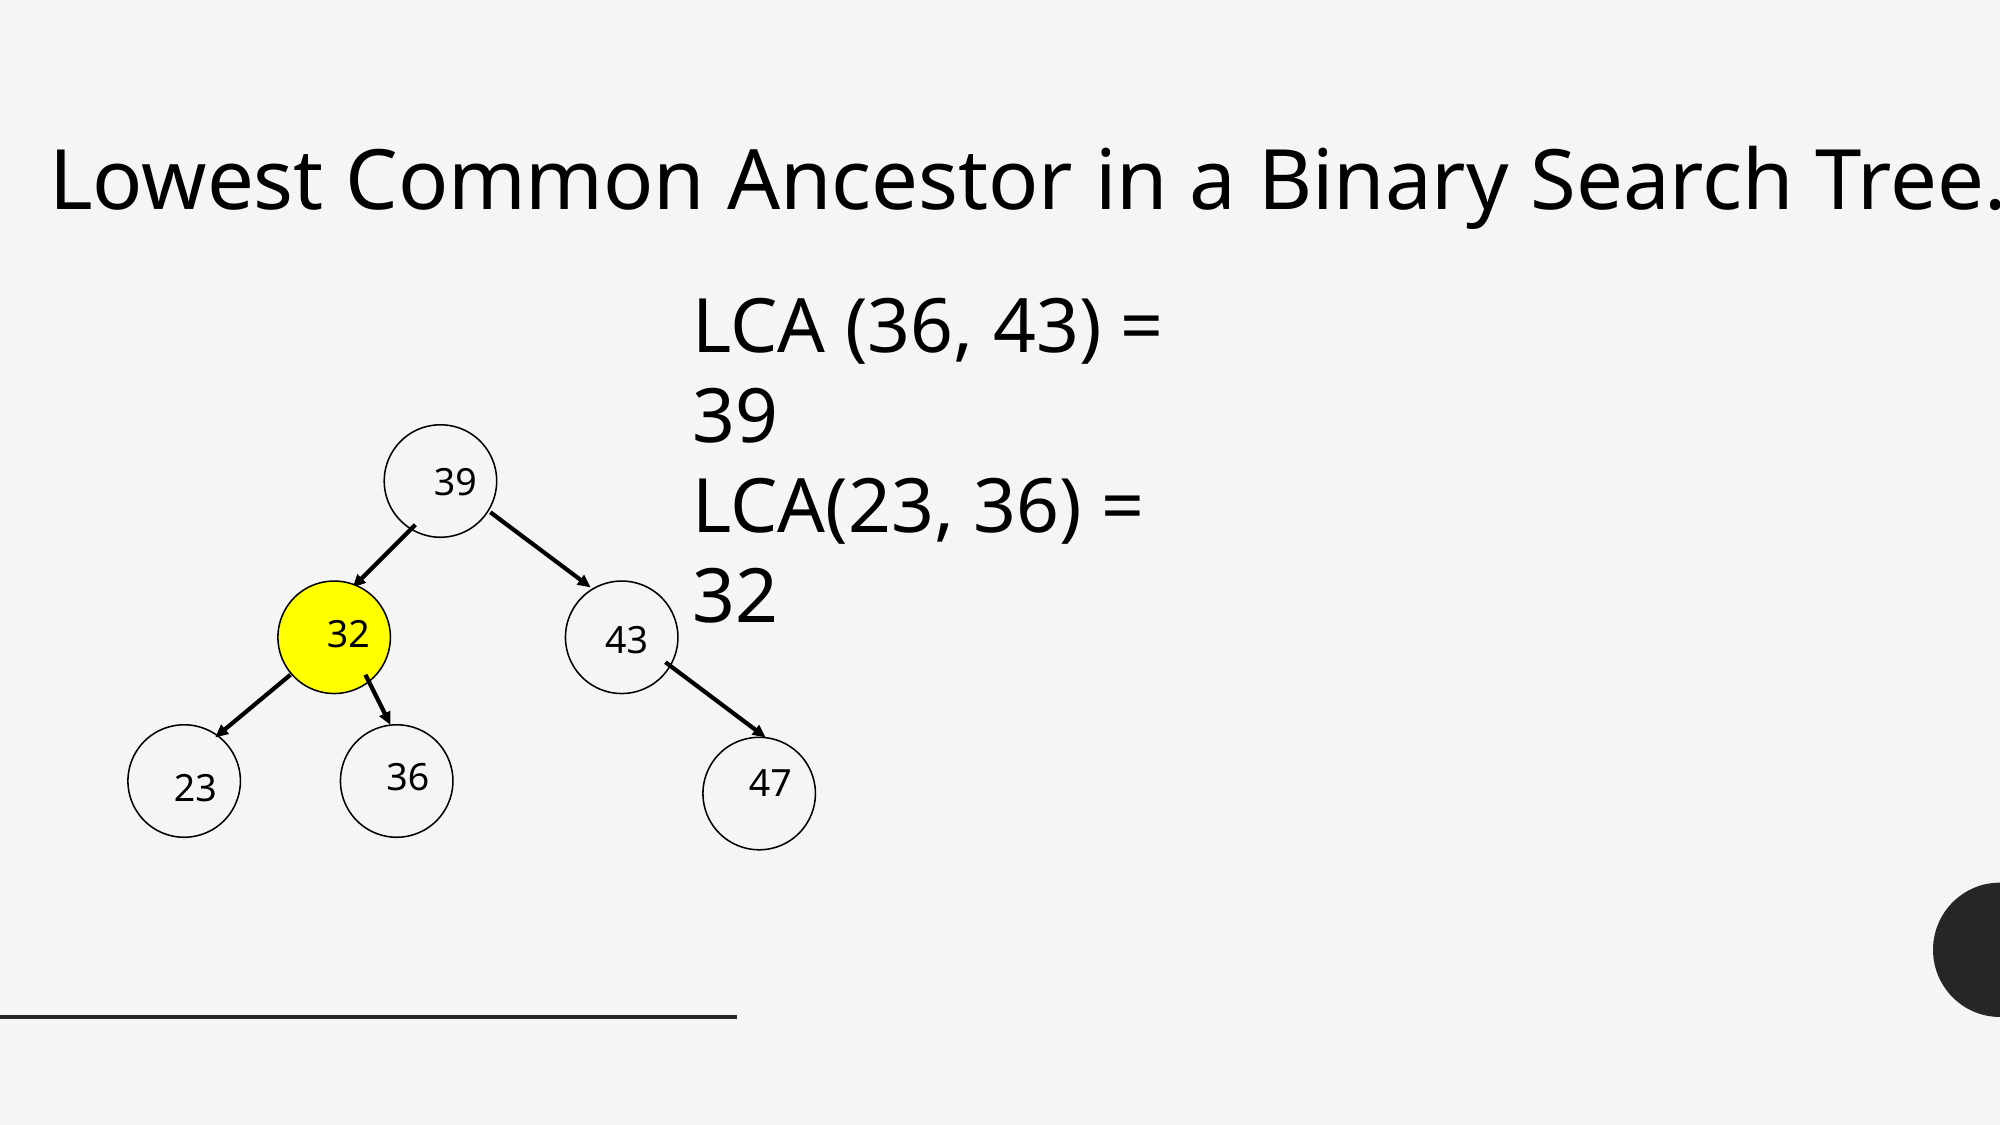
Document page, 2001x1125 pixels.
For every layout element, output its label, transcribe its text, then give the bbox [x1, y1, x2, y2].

text_box [384, 424, 489, 538]
text_box 36 [371, 745, 447, 806]
text_box [387, 618, 391, 657]
text_box 43 [590, 608, 666, 669]
text_box [365, 674, 391, 725]
text_box 47 [734, 751, 810, 812]
text_box [702, 737, 816, 850]
text_box [353, 524, 416, 586]
text_box 23 [159, 756, 235, 817]
text_box [127, 724, 235, 838]
text_box [216, 674, 291, 737]
text_box [340, 724, 453, 838]
text_box [235, 757, 241, 805]
text_box [277, 581, 385, 694]
text_box [490, 512, 591, 588]
text_box 39 [419, 450, 495, 510]
text_box [565, 581, 678, 694]
text_box [666, 662, 766, 737]
text_box LCA (36, 43) = 39 LCA(23, 36) = 32 [677, 270, 1236, 645]
text_box Lowest Common Ancestor in a Binary Search Tree. [34, 118, 2000, 234]
text_box 32 [312, 602, 387, 663]
